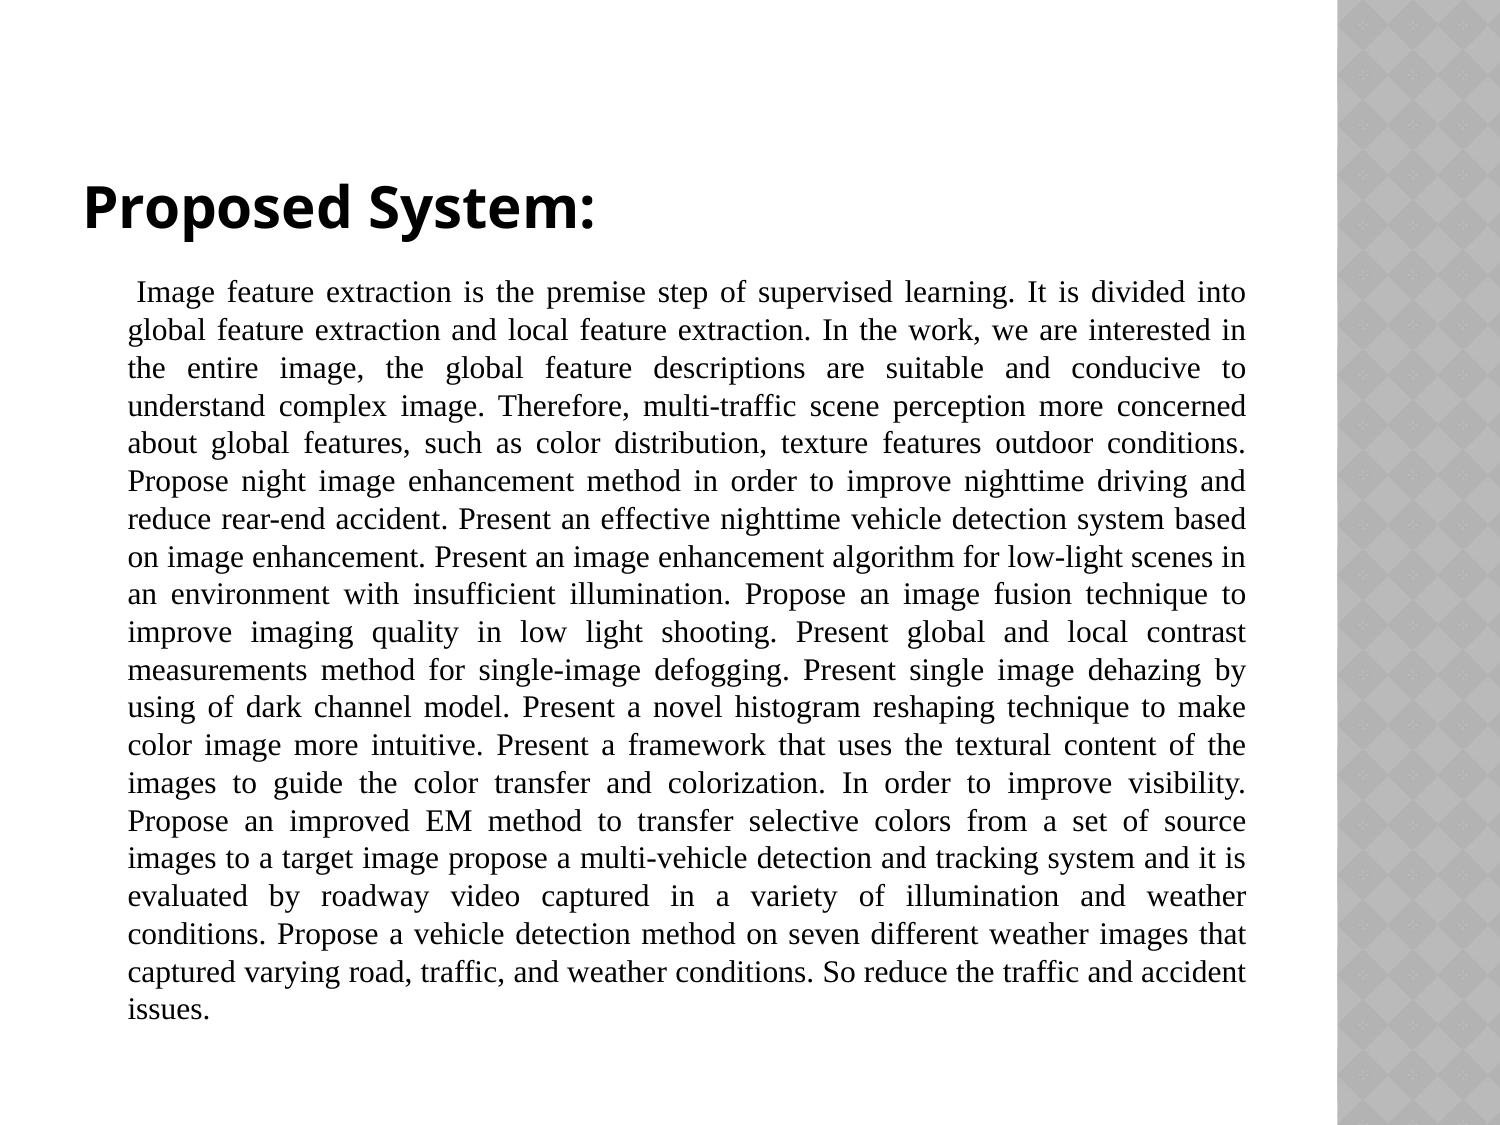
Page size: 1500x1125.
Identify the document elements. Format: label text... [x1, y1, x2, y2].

list Image feature extraction is the premise step of supervised learning. It is divided into global feature extraction and local feature extraction. In the work, we are interested in the entire image, the global feature descriptions are suitable and conducive to understand complex image. Therefore, multi-traffic scene perception more concerned about global features, such as color distribution, texture features outdoor conditions. Propose night image enhancement method in order to improve nighttime driving and reduce rear-end accident. Present an effective nighttime vehicle detection system based on image enhancement. Present an image enhancement algorithm for low-light scenes in an environment with insufficient illumination. Propose an image fusion technique to improve imaging quality in low light shooting. Present global and local contrast measurements method for single-image defogging. Present single image dehazing by using of dark channel model. Present a novel histogram reshaping technique to make color image more intuitive. Present a framework that uses the textural content of the images to guide the color transfer and colorization. In order to improve visibility. Propose an improved EM method to transfer selective colors from a set of source images to a target image propose a multi-vehicle detection and tracking system and it is evaluated by roadway video captured in a variety of illumination and weather conditions. Propose a vehicle detection method on seven different weather images that captured varying road, traffic, and weather conditions. So reduce the traffic and accident issues. [75, 264, 1263, 1059]
title Proposed System: [75, 52, 1263, 240]
